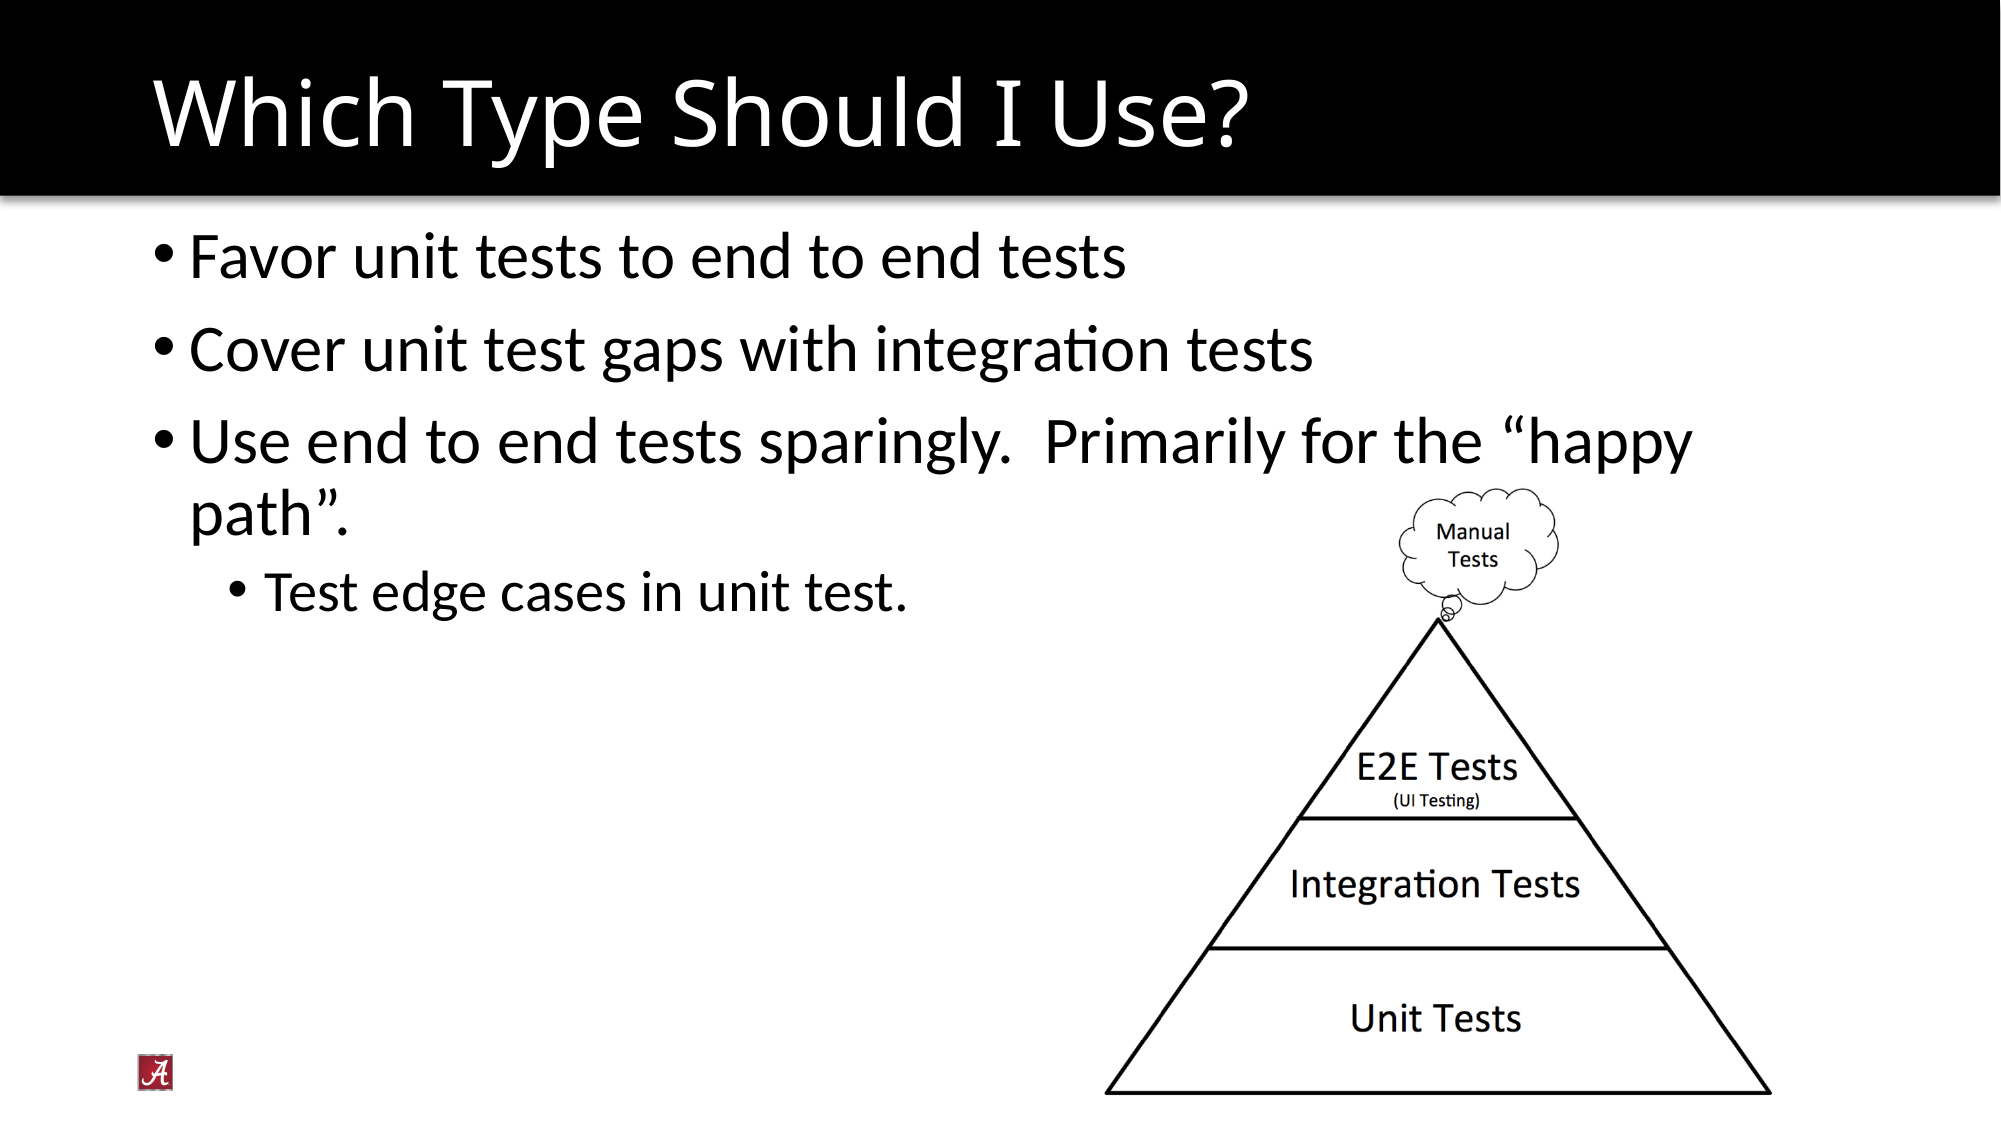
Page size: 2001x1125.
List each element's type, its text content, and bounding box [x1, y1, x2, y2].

list Favor unit tests to end to end tests Cover unit test gaps with integration tests Use end to end tests sparingly. Primarily for the “happy path”. Test edge cases in unit test. [137, 212, 1863, 1014]
picture [1099, 480, 1778, 1102]
title Which Type Should I Use? [137, 59, 1863, 196]
